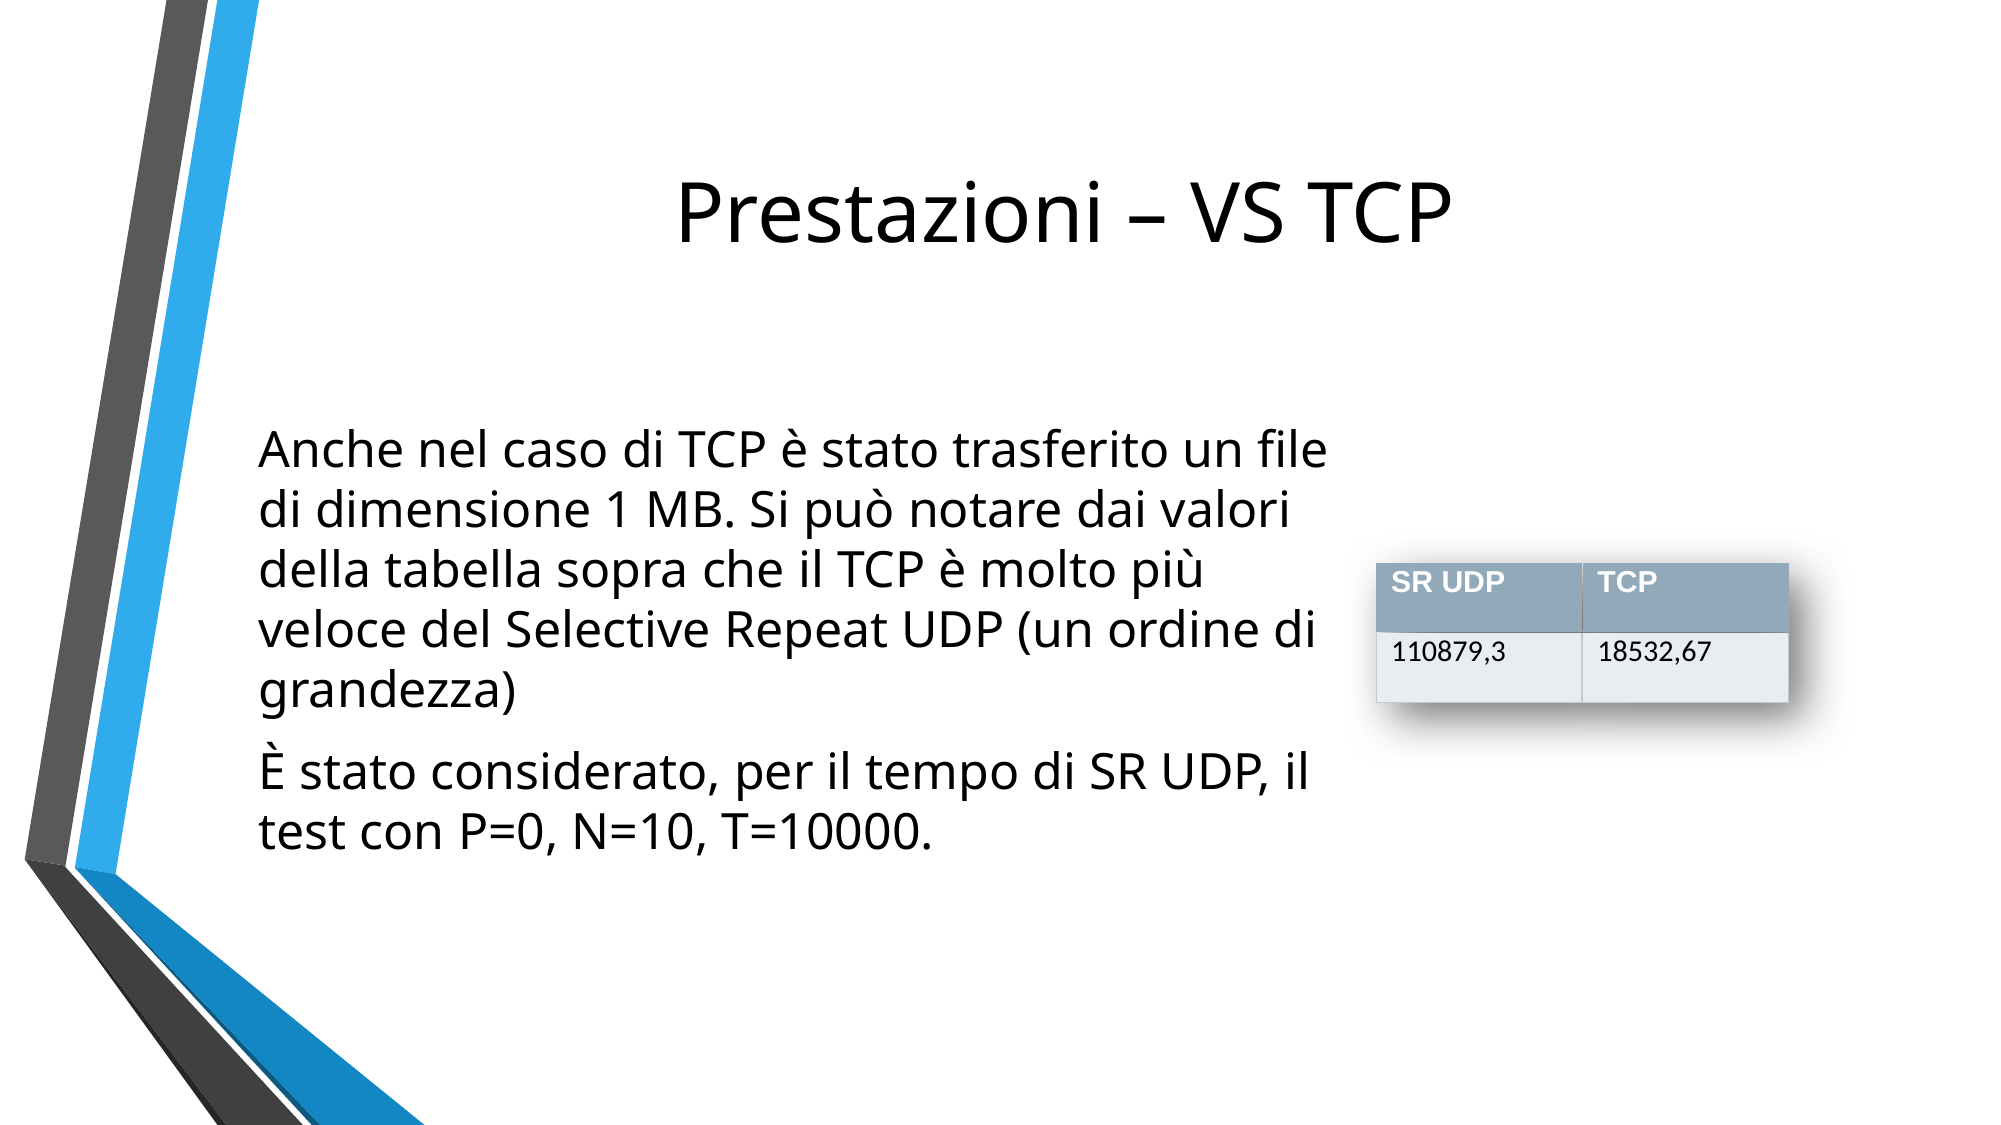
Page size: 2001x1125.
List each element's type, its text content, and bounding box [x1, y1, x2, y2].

picture [1226, 562, 2000, 772]
list Anche nel caso di TCP è stato trasferito un file di dimensione 1 MB. Si può notare dai valori della tabella sopra che il TCP è molto più veloce del Selective Repeat UDP (un ordine di grandezza) È stato considerato, per il tempo di SR UDP, il test con P=0, N=10, T=10000. [243, 327, 1369, 950]
title Prestazioni – VS TCP [243, 112, 1887, 307]
